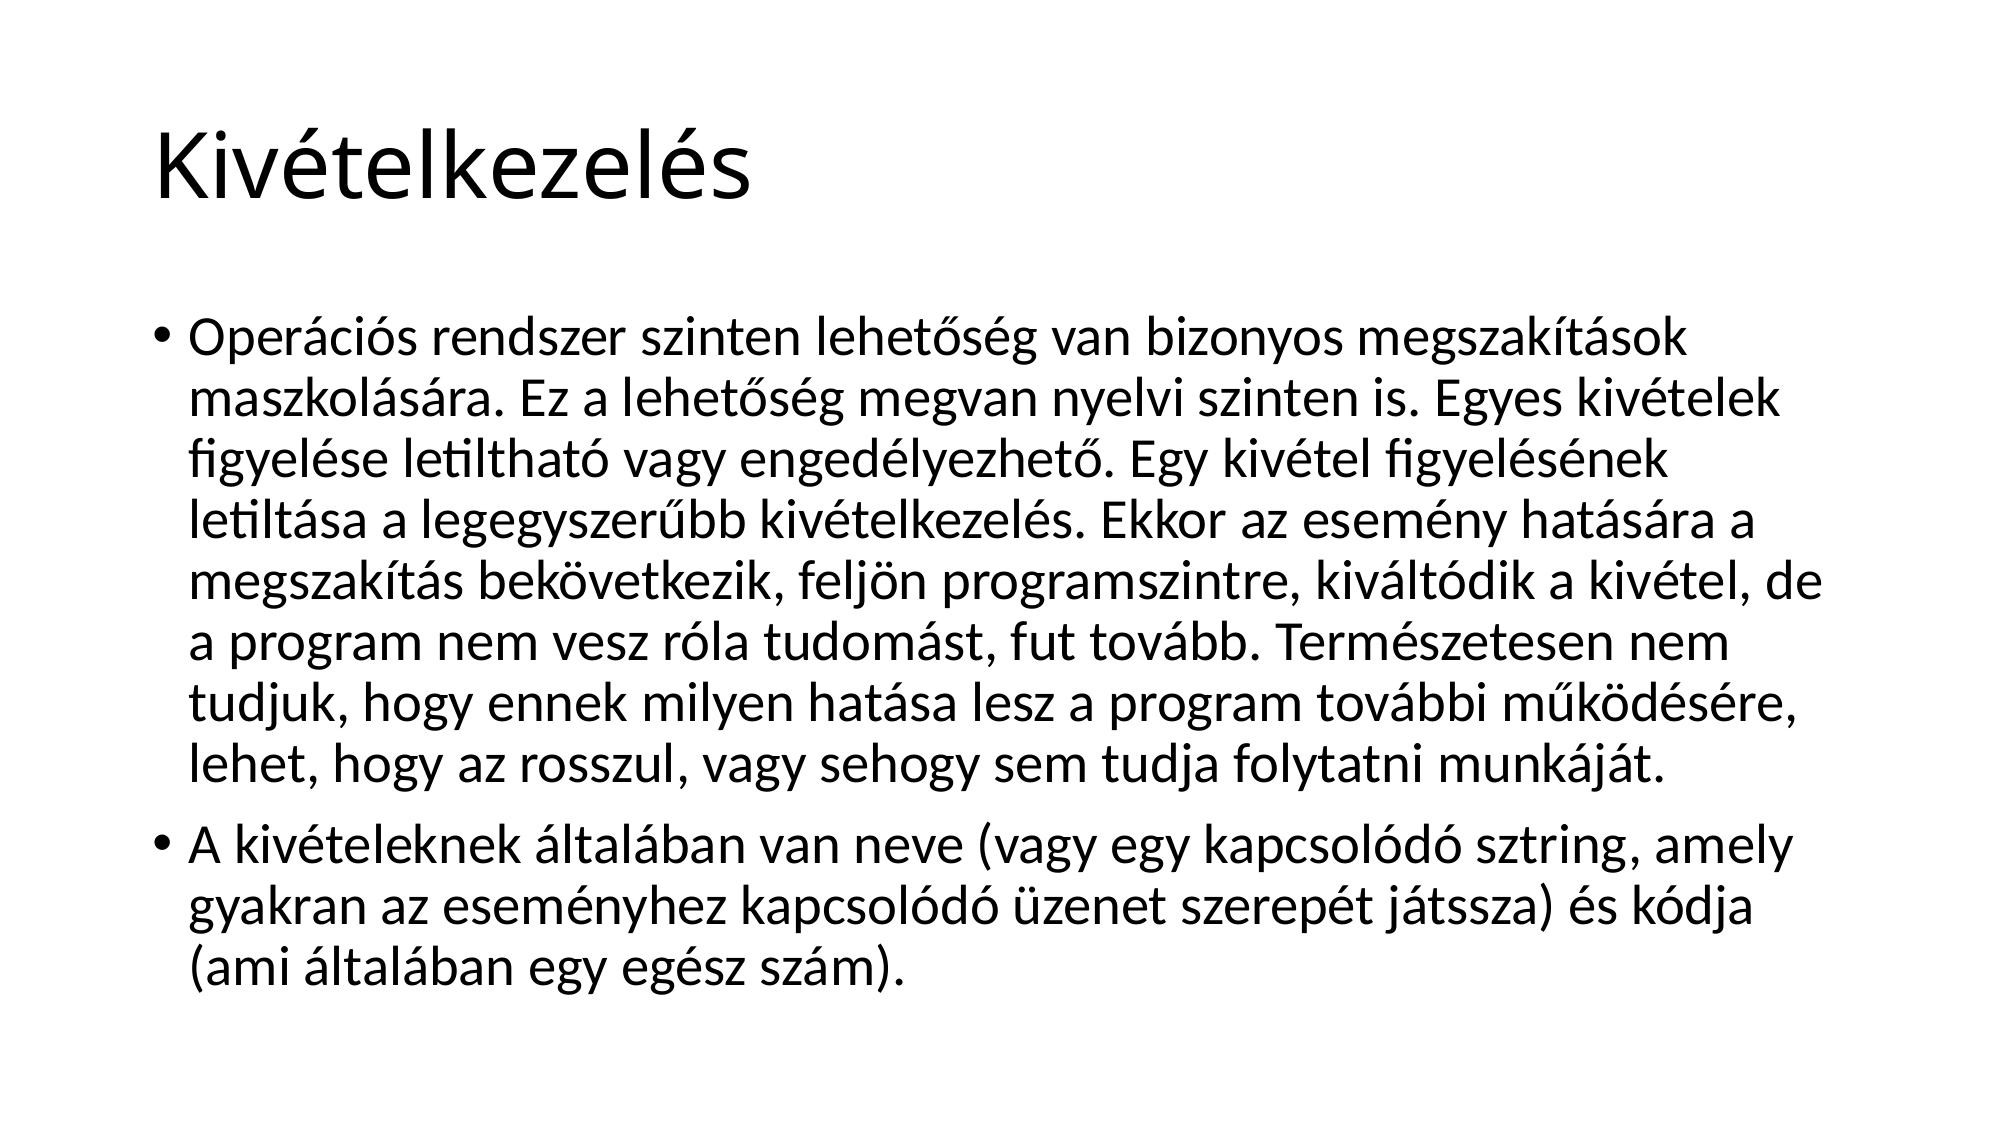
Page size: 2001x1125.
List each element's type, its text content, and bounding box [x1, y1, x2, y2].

list Operációs rendszer szinten lehetőség van bizonyos megszakítások maszkolására. Ez a lehetőség megvan nyelvi szinten is. Egyes kivételek figyelése letiltható vagy engedélyezhető. Egy kivétel figyelésének letiltása a legegyszerűbb kivételkezelés. Ekkor az esemény hatására a megszakítás bekövetkezik, feljön programszintre, kiváltódik a kivétel, de a program nem vesz róla tudomást, fut tovább. Természetesen nem tudjuk, hogy ennek milyen hatása lesz a program további működésére, lehet, hogy az rosszul, vagy sehogy sem tudja folytatni munkáját. A kivételeknek általában van neve (vagy egy kapcsolódó sztring, amely gyakran az eseményhez kapcsolódó üzenet szerepét játssza) és kódja (ami általában egy egész szám). [137, 299, 1863, 1014]
title Kivételkezelés [137, 59, 1863, 278]
